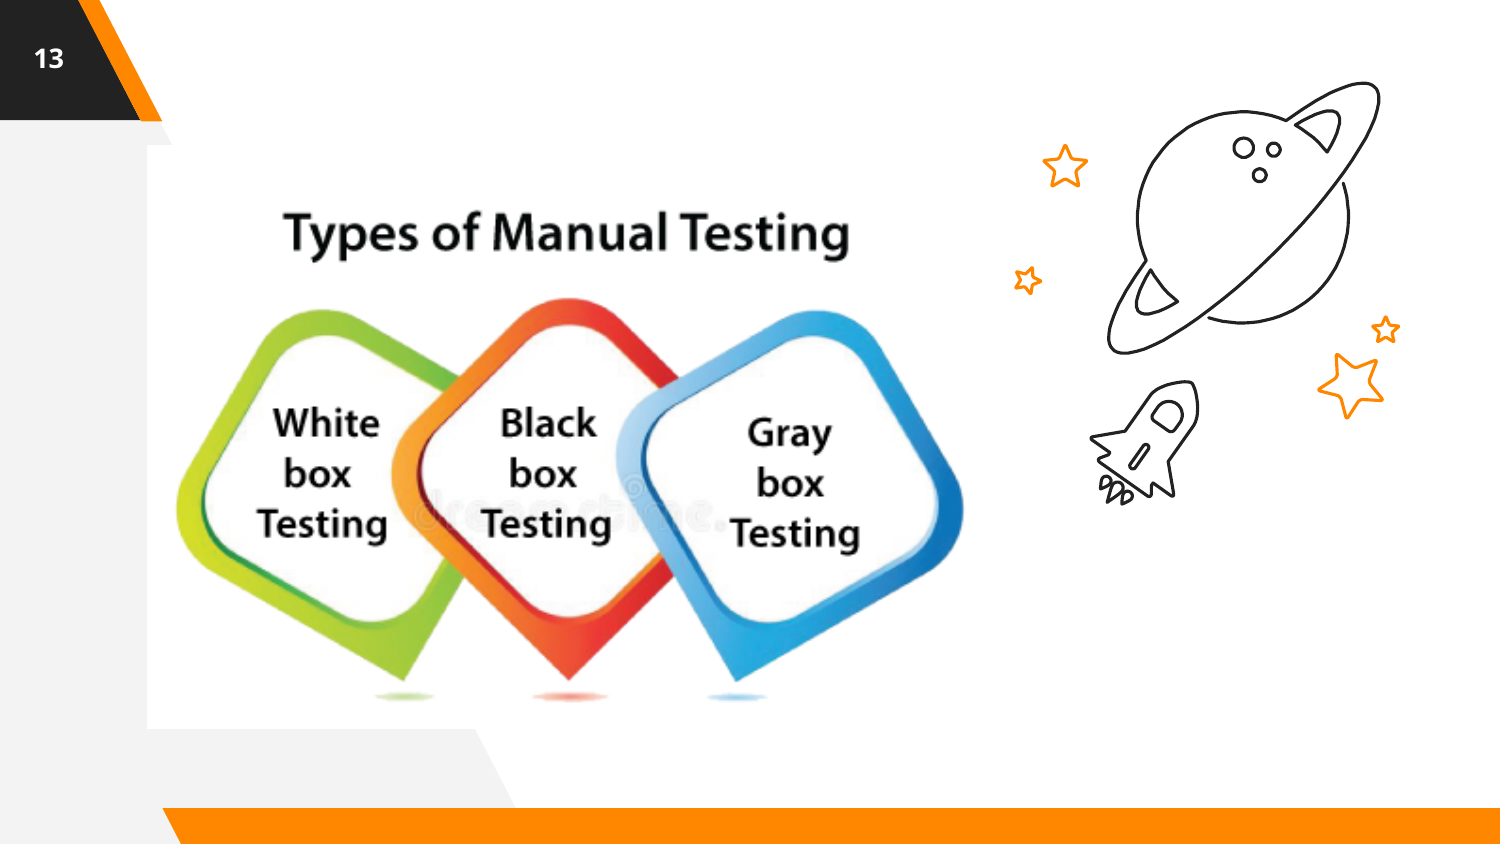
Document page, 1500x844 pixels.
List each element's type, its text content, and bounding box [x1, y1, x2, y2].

picture [147, 145, 975, 730]
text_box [1092, 388, 1205, 500]
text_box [1108, 82, 1379, 354]
slide_number 13 [0, 0, 98, 121]
